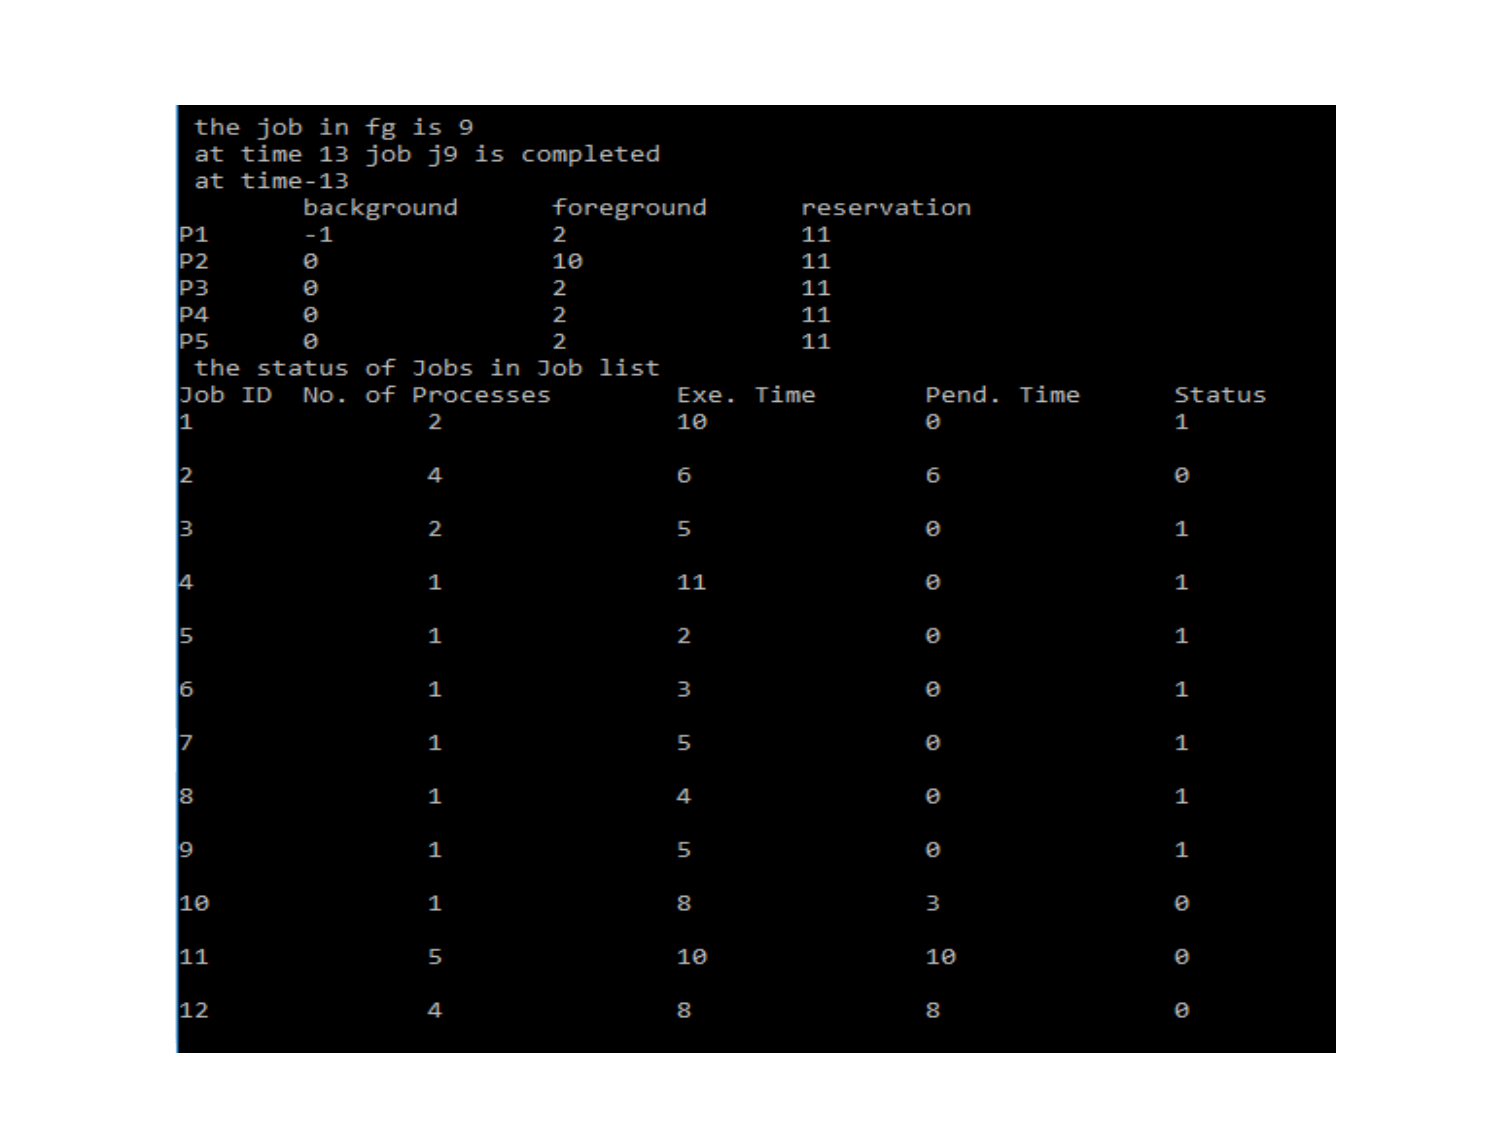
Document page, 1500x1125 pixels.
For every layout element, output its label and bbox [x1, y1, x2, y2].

picture [175, 105, 1337, 1053]
